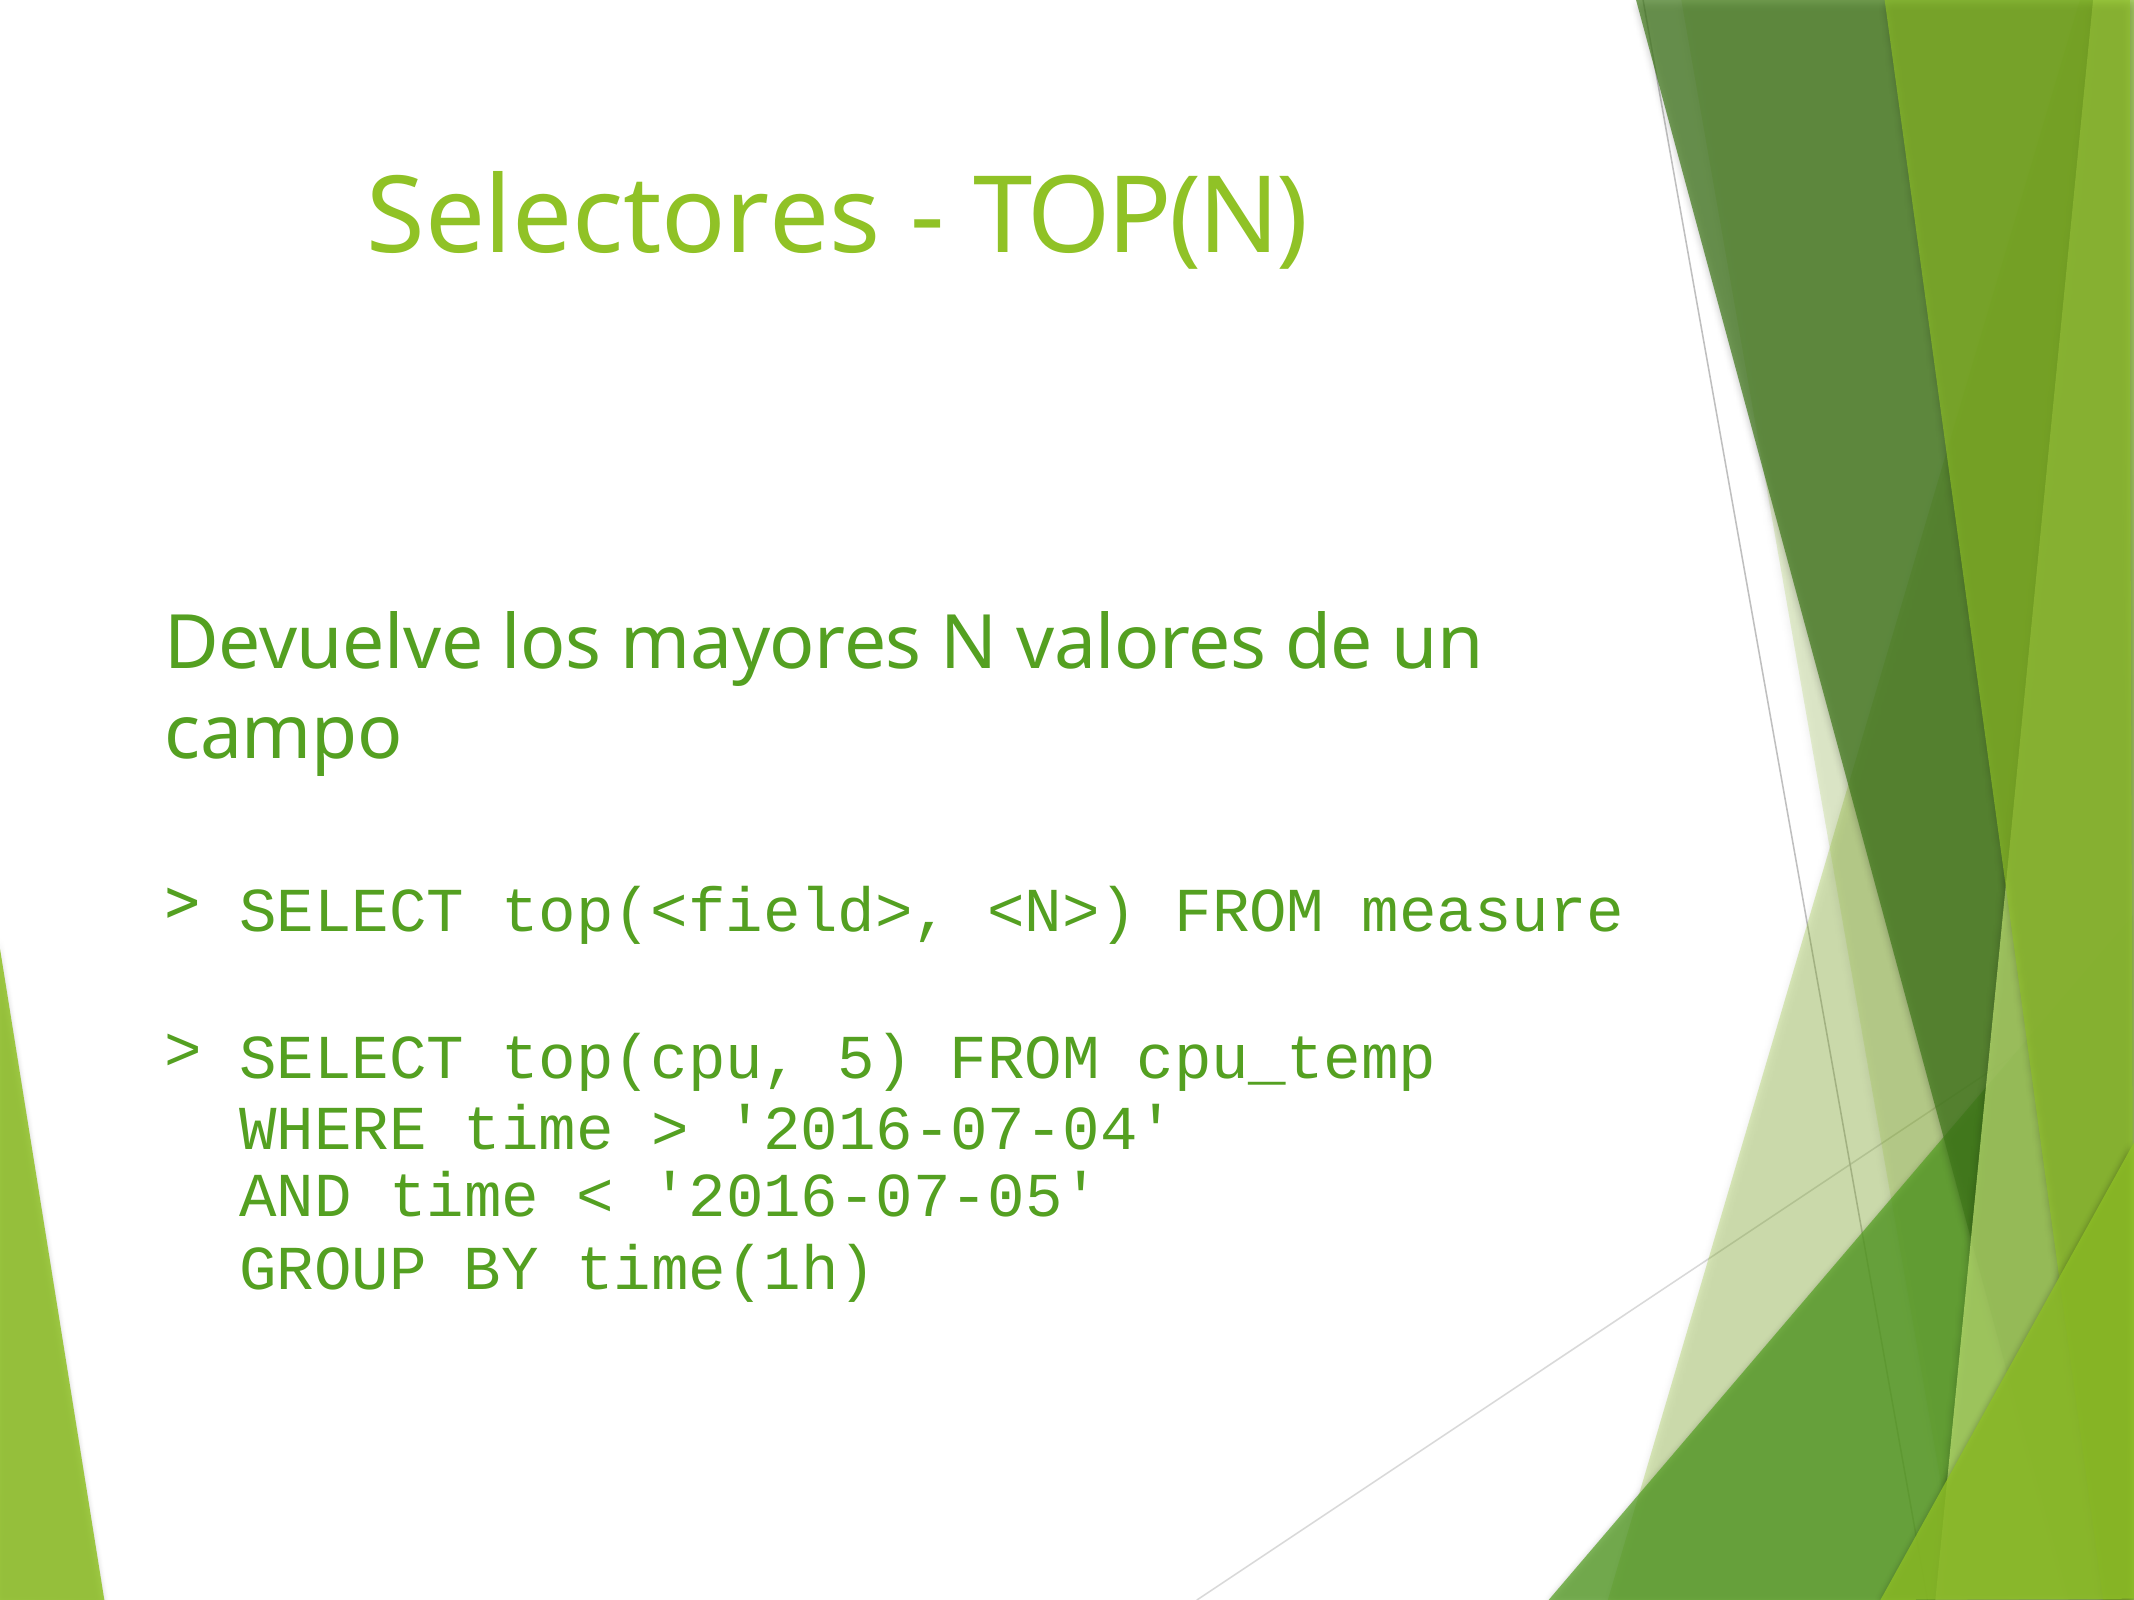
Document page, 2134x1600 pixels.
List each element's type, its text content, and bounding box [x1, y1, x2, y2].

text_box Devuelve los mayores N valores de un campo SELECT top(<field>, <N>) FROM measure SELECT top(cpu, 5) FROM cpu_temp WHERE time > '2016-07-04' AND time < '2016-07-05' GROUP BY time(1h) [162, 591, 1705, 1303]
title Selectores - TOP(N) [364, 143, 1768, 413]
